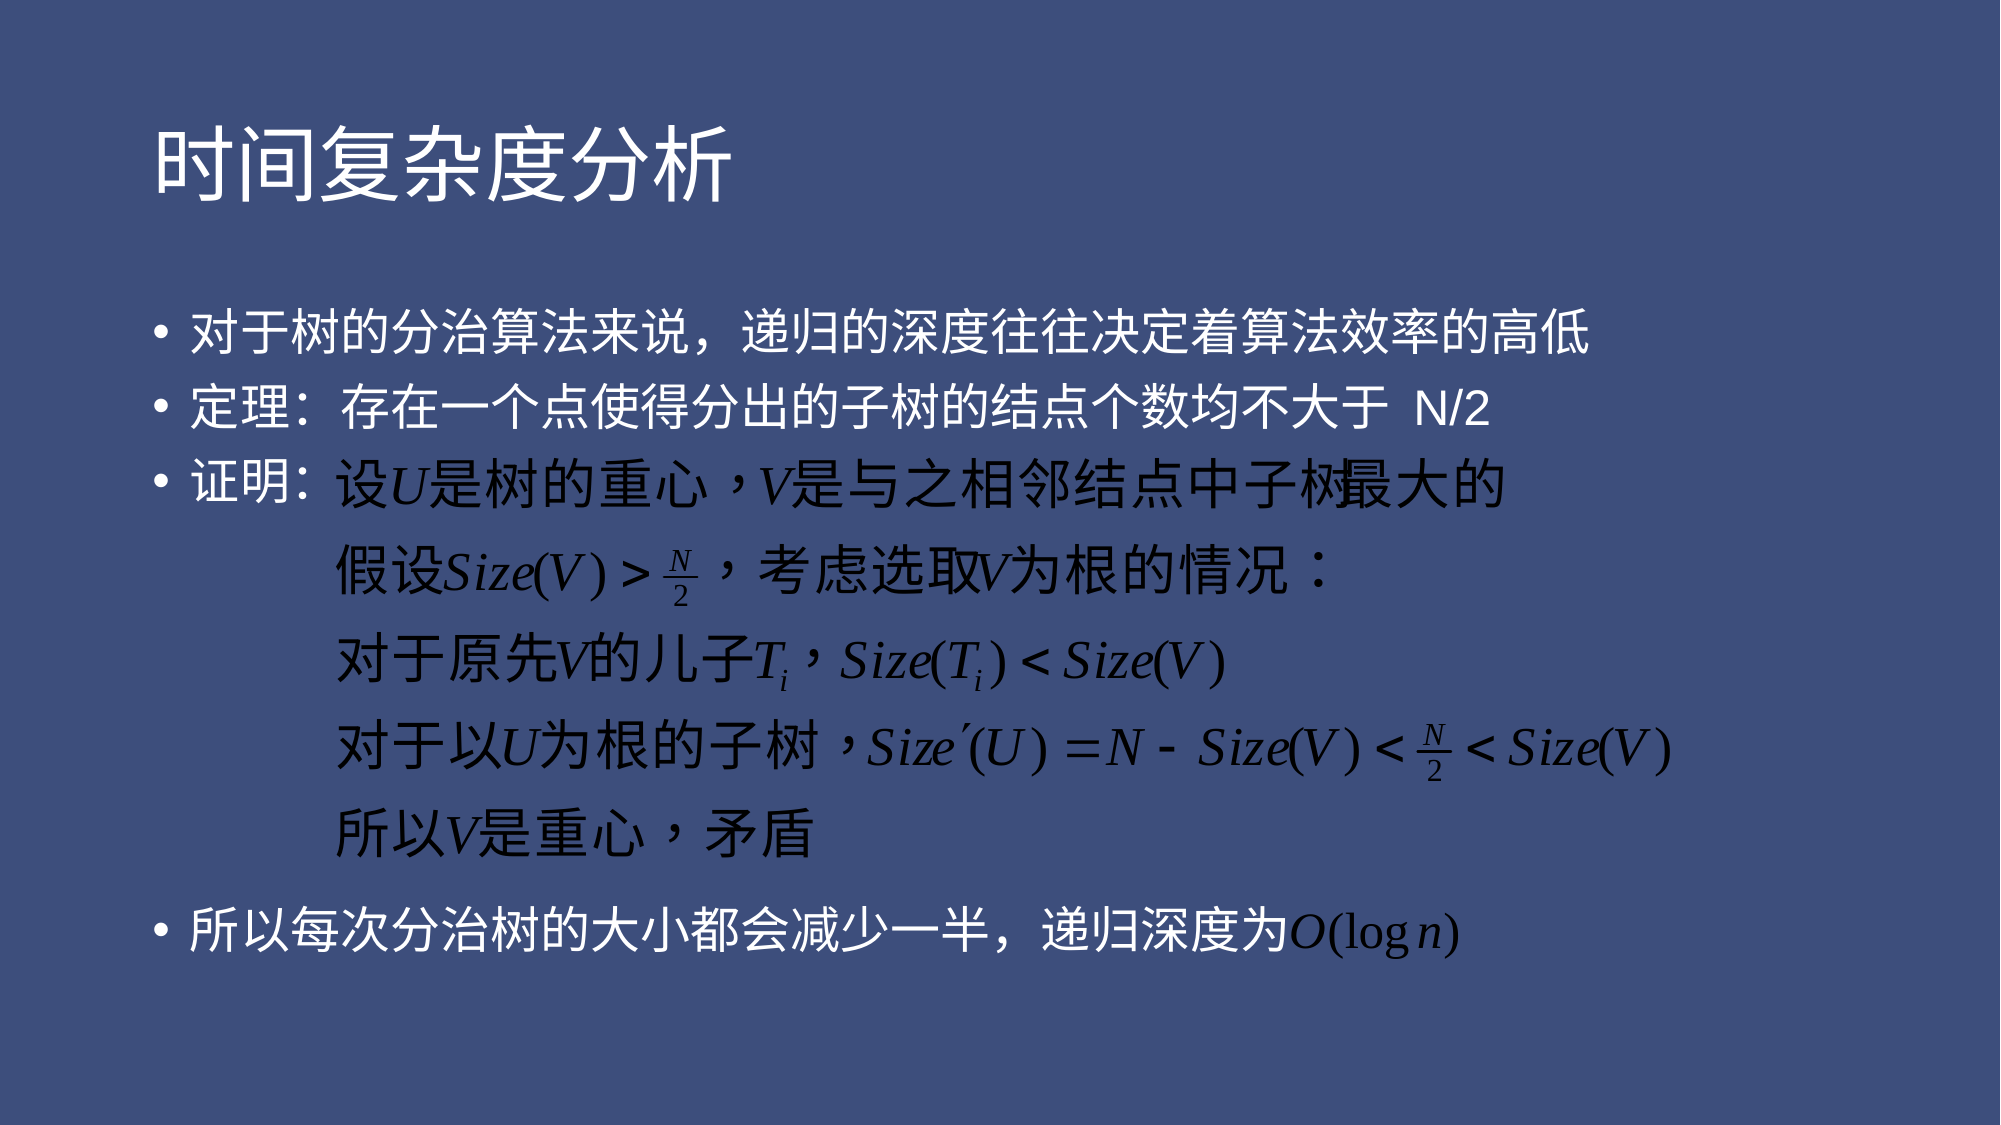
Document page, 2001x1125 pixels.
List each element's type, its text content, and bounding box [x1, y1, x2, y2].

list 对于树的分治算法来说，递归的深度往往决定着算法效率的高低 定理：存在一个点使得分出的子树的结点个数均不大于 N/2 证明： 所以每次分治树的大小都会减少一半，递归深度为 [137, 299, 1863, 1014]
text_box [1282, 901, 1471, 971]
title 时间复杂度分析 [137, 59, 1863, 278]
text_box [327, 449, 1680, 870]
